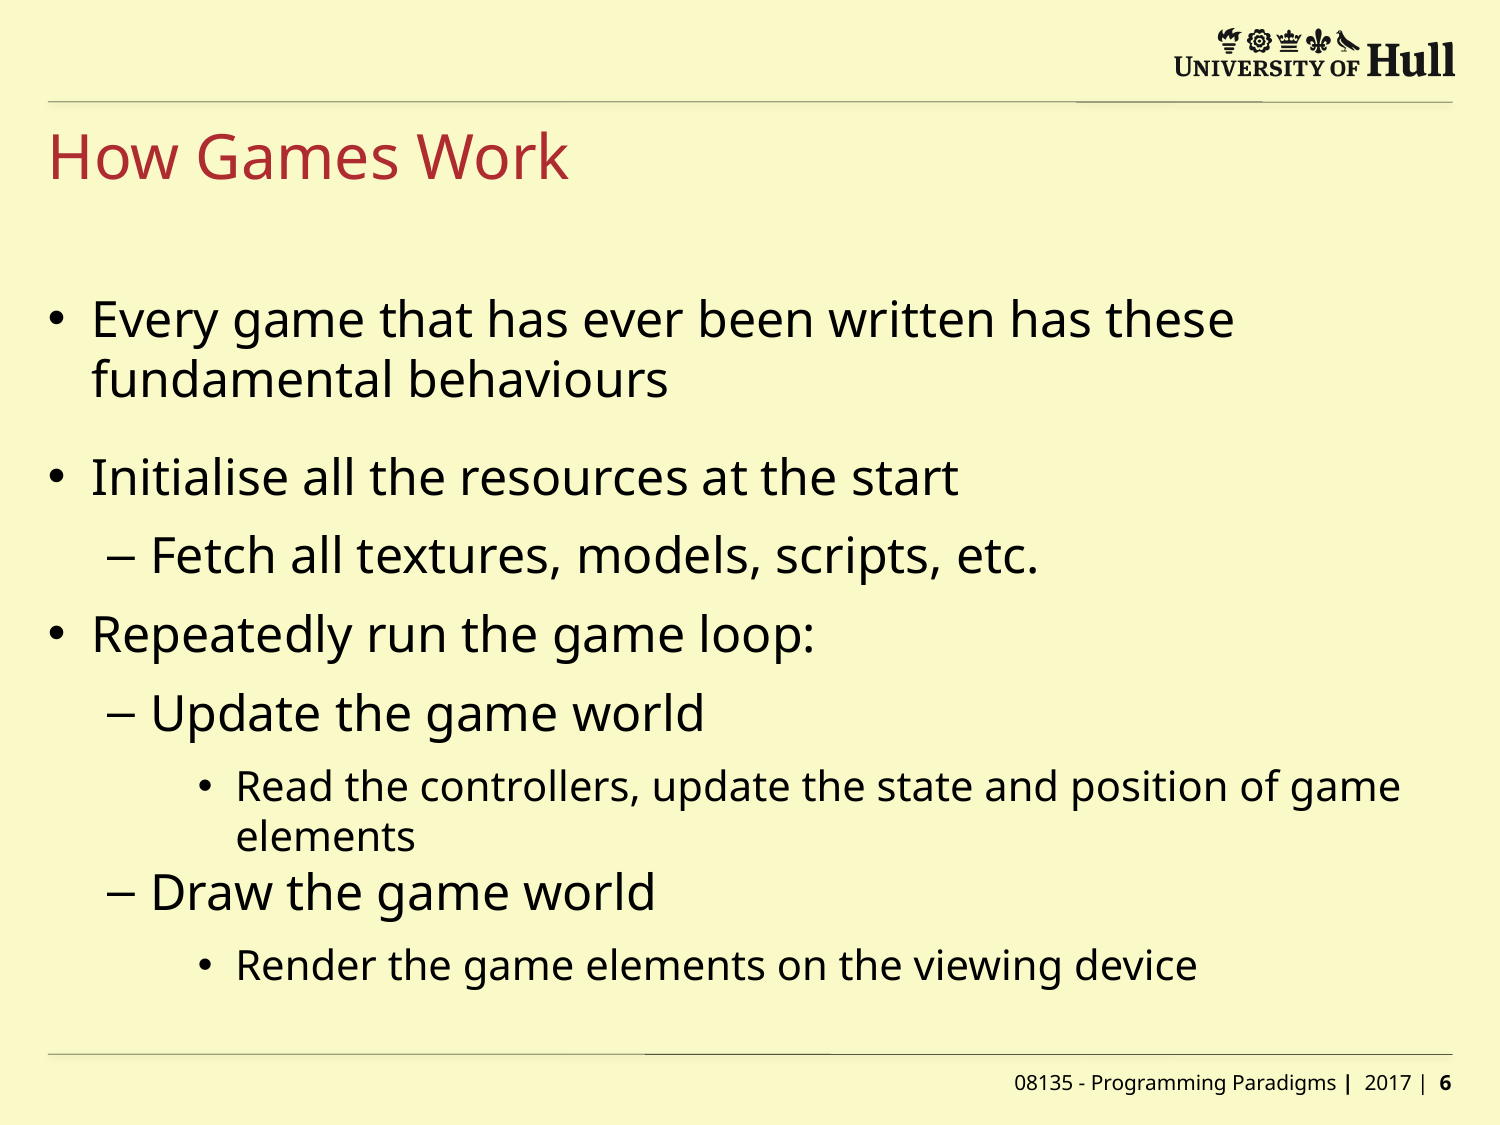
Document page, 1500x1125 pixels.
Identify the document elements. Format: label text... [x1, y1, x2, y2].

footer 08135 - Programming Paradigms | 2017 | 6 [701, 1070, 1452, 1098]
picture [1154, 8, 1475, 96]
title How Games Work [47, 120, 1453, 275]
list Every game that has ever been written has these fundamental behaviours Initialise all the resources at the start Fetch all textures, models, scripts, etc. Repeatedly run the game loop: Update the game world Read the controllers, update the state and position of game elements Draw the game world Render the game elements on the viewing device [47, 287, 1452, 997]
